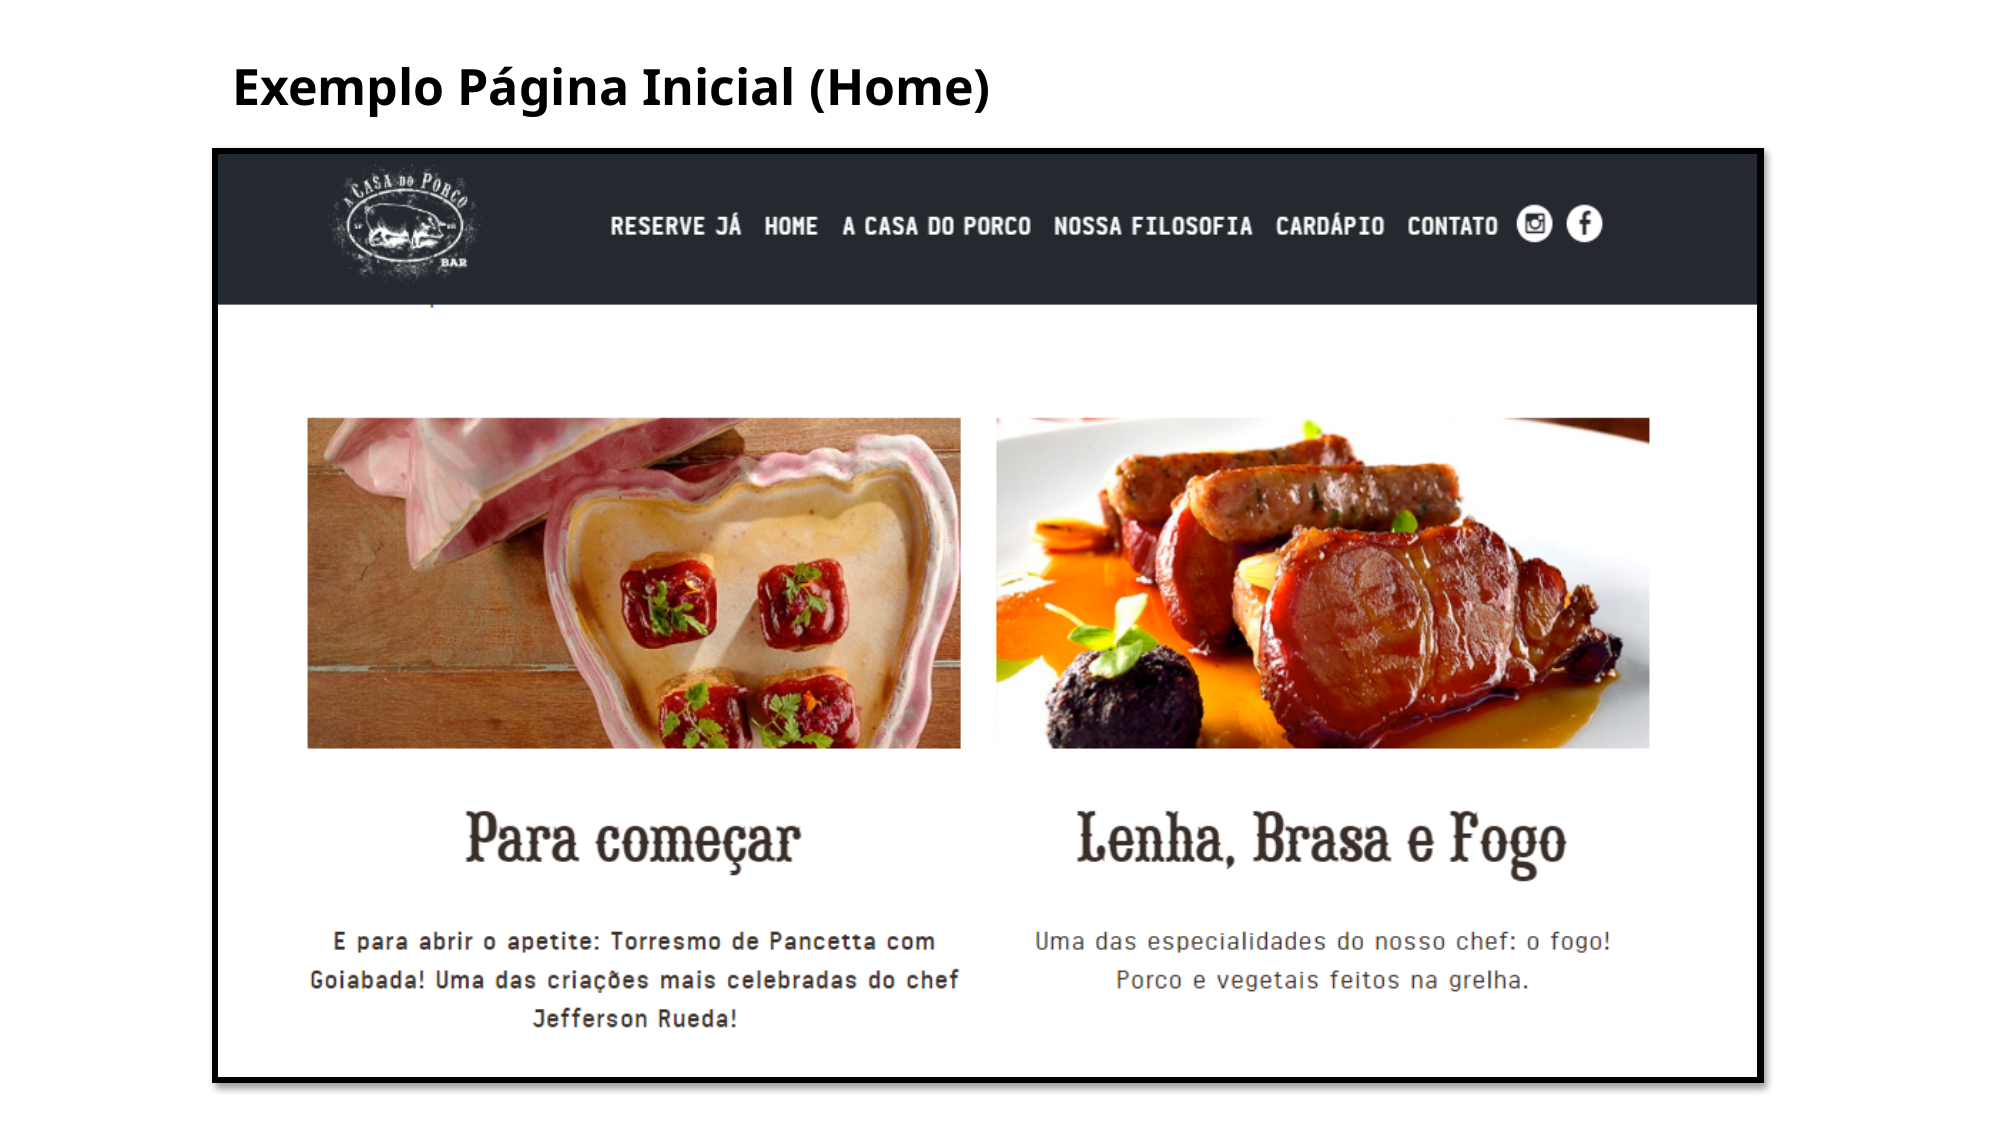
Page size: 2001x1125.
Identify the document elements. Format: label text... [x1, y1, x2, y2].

picture [217, 153, 1758, 1078]
text_box Exemplo Página Inicial (Home) [217, 47, 1006, 123]
